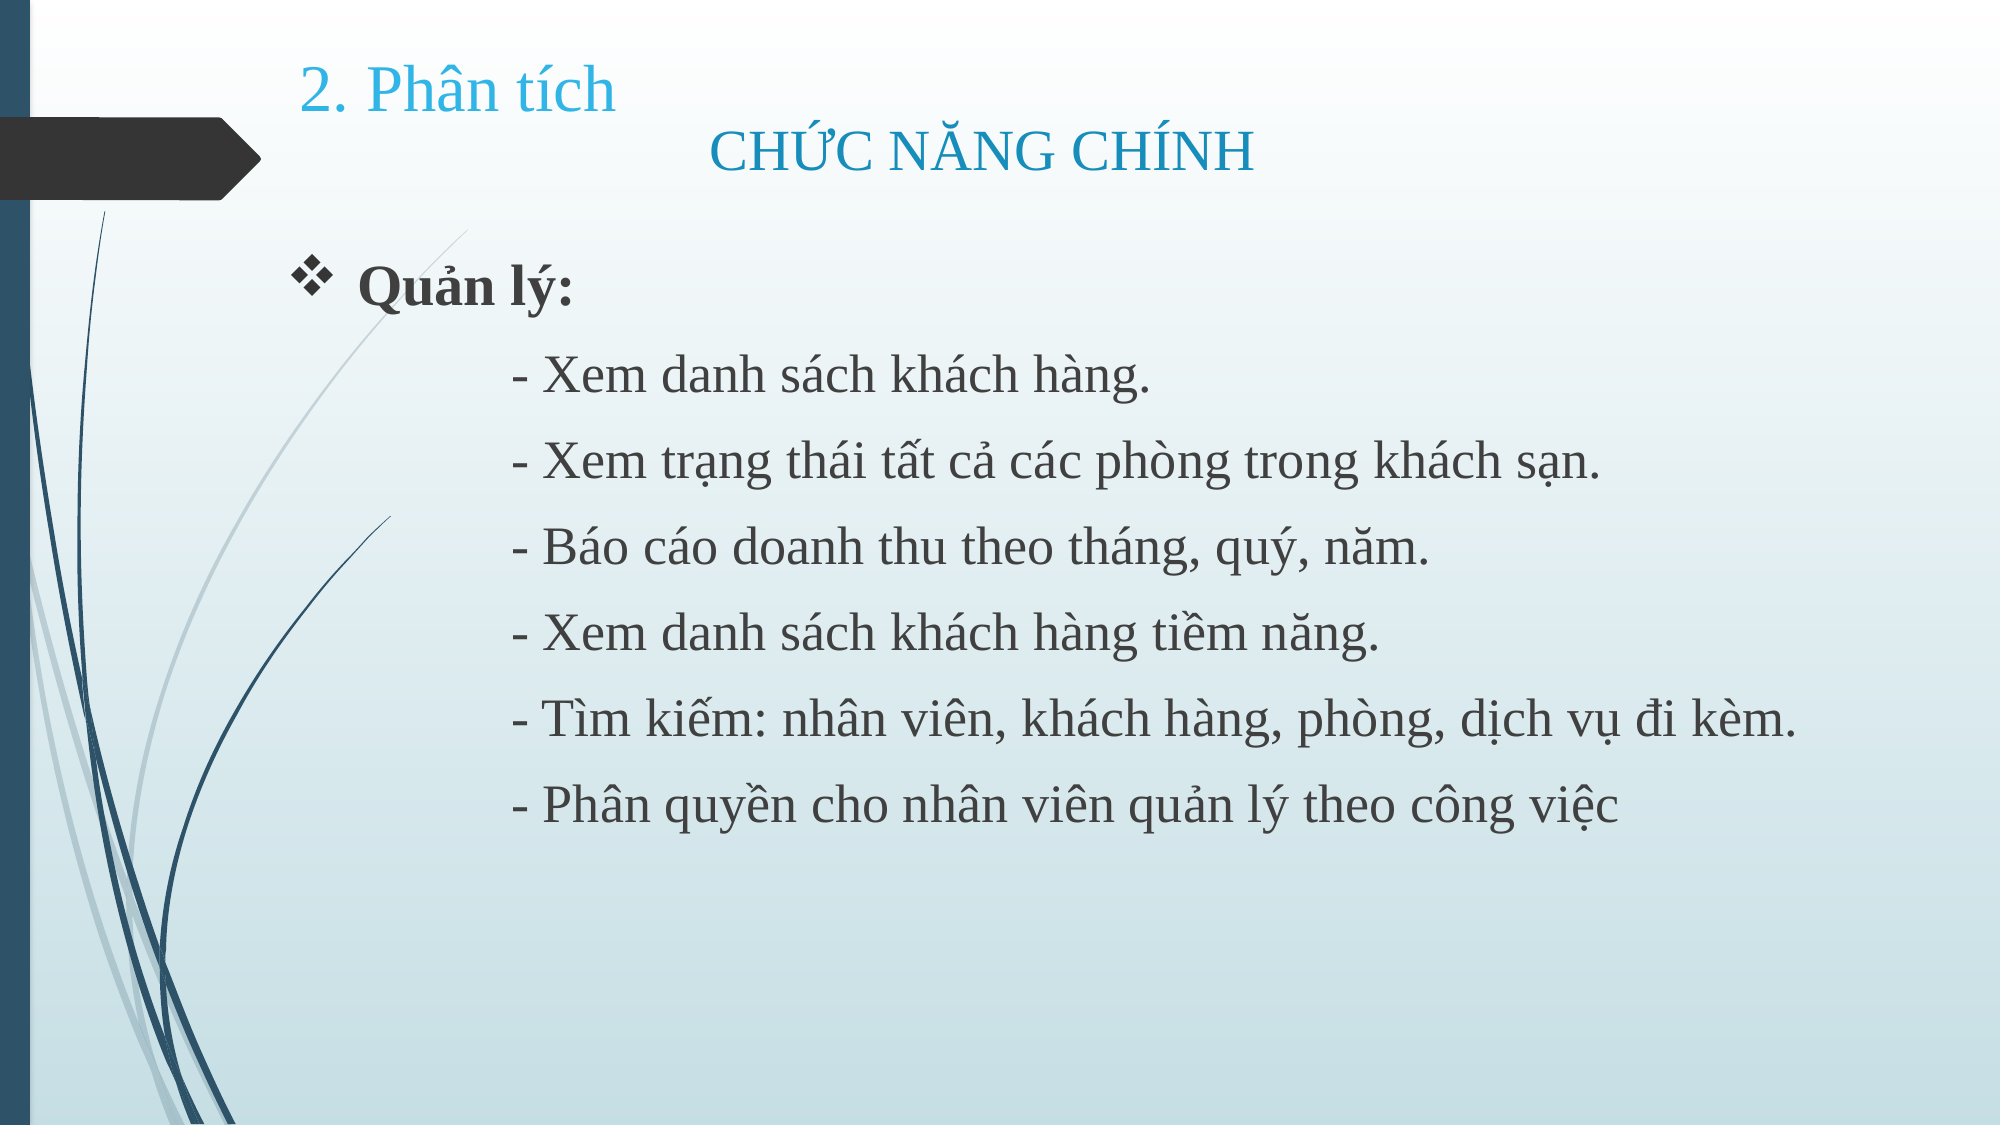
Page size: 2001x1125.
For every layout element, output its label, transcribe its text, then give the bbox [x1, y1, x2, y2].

list Quản lý: - Xem danh sách khách hàng. - Xem trạng thái tất cả các phòng trong khách sạn. - Báo cáo doanh thu theo tháng, quý, năm. - Xem danh sách khách hàng tiềm năng. - Tìm kiếm: nhân viên, khách hàng, phòng, dịch vụ đi kèm. - Phân quyền cho nhân viên quản lý theo công việc [271, 239, 1895, 1083]
text_box 2. Phân tích [284, 36, 650, 132]
title CHỨC NĂNG CHÍNH [694, 104, 1667, 239]
